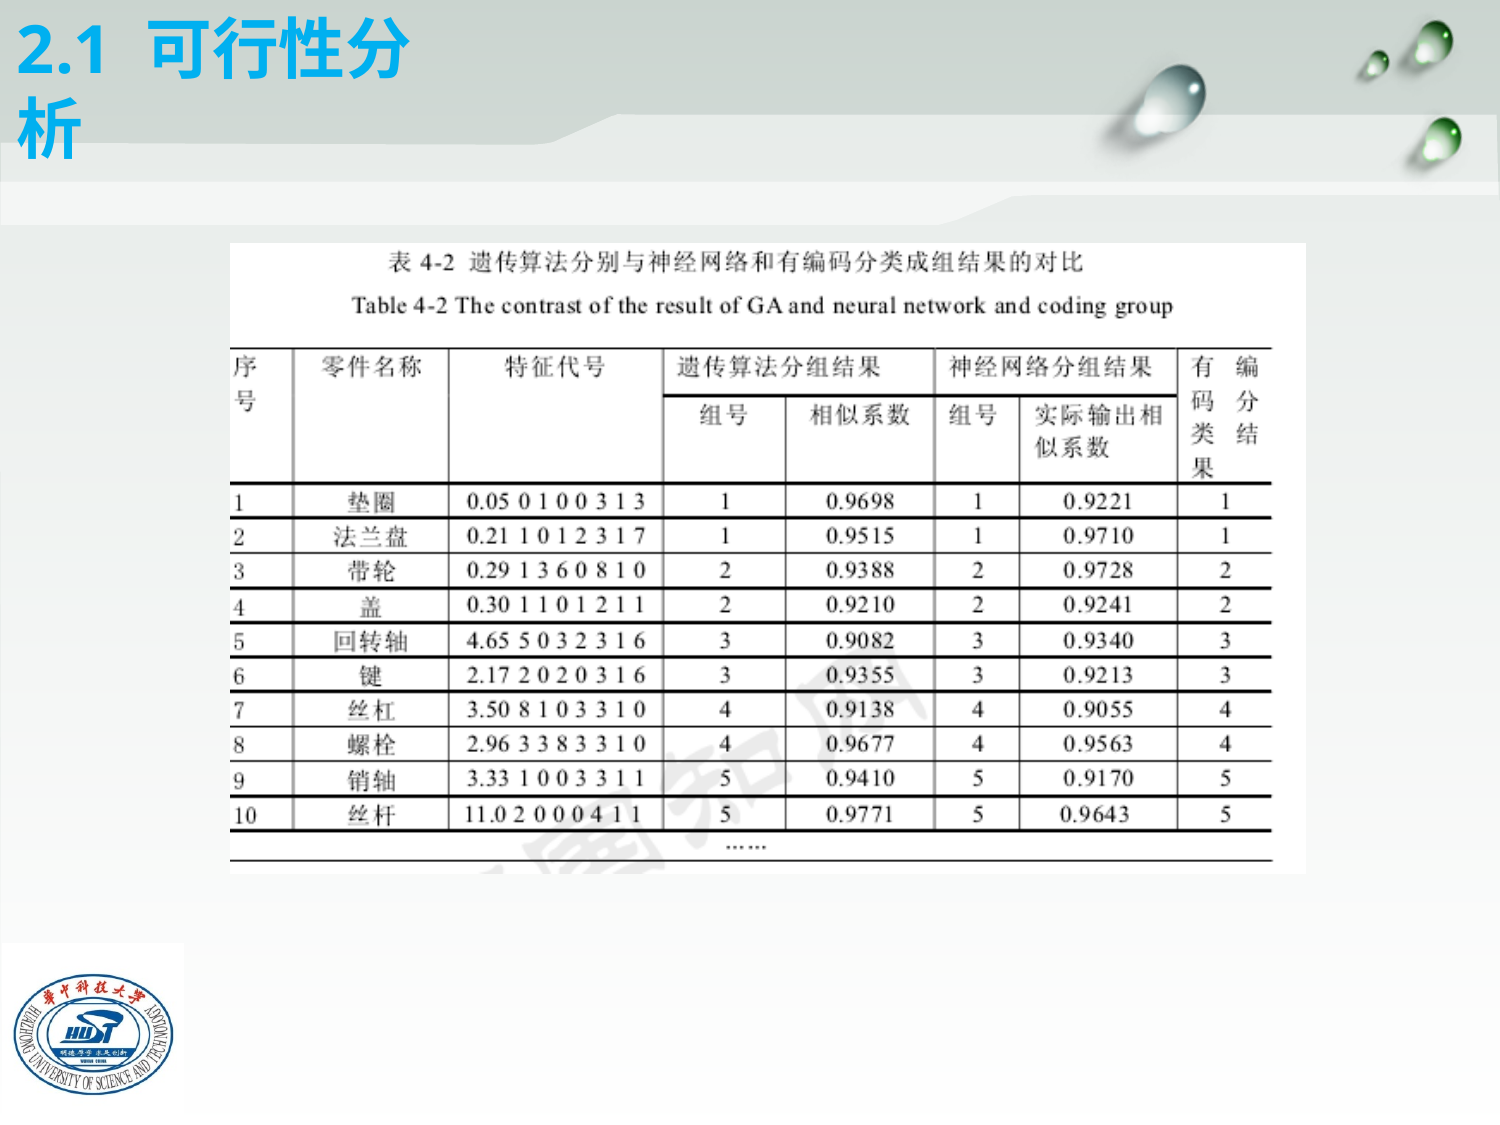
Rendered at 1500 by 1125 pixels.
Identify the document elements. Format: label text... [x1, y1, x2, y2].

text_box 2.1 可行性分析 [2, 4, 476, 170]
picture [229, 0, 1500, 874]
picture [1, 943, 184, 1125]
